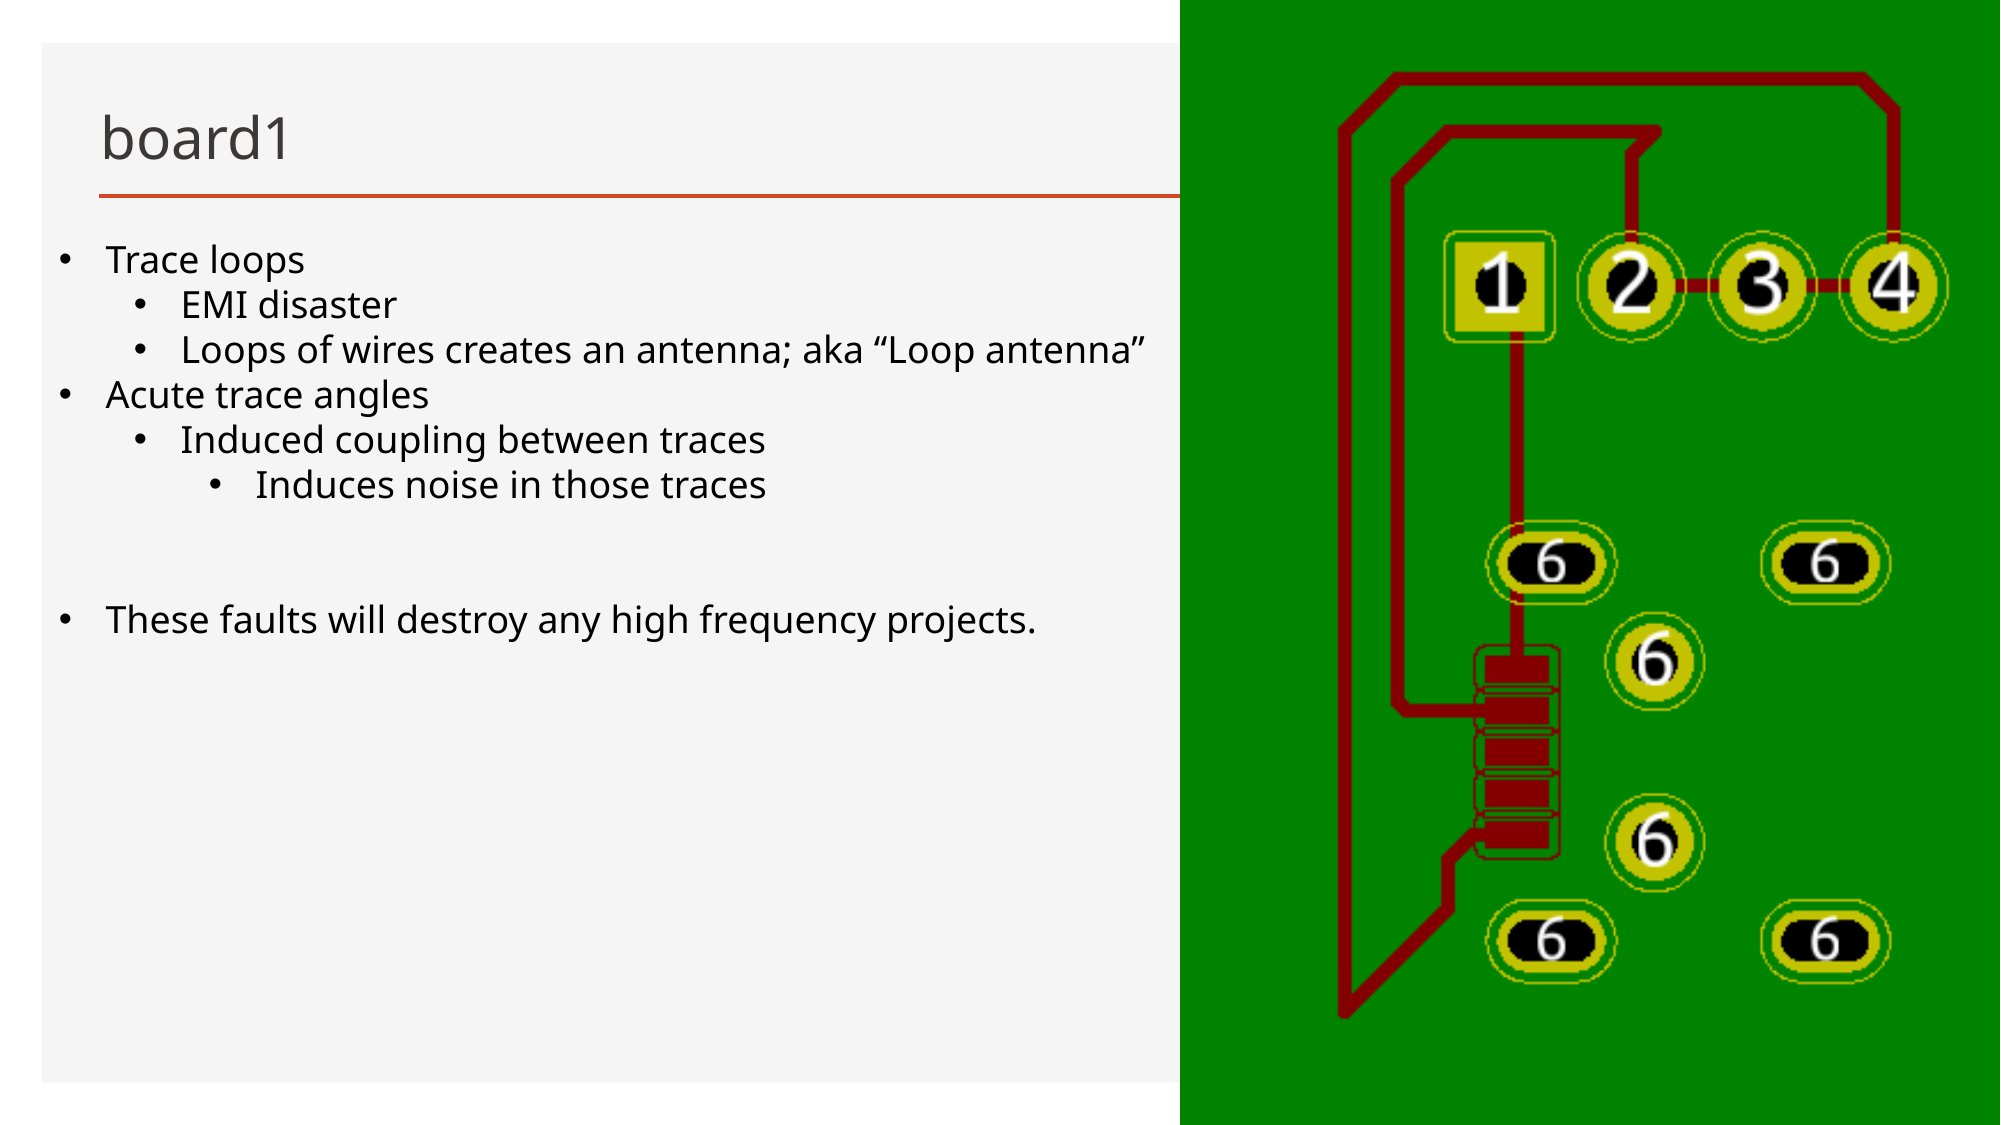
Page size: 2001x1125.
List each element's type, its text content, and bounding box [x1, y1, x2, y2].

title board1 [85, 73, 1180, 179]
picture [1180, 0, 2000, 1125]
text_box Trace loops EMI disaster Loops of wires creates an antenna; aka “Loop antenna” Acute trace angles Induced coupling between traces Induces noise in those traces These faults will destroy any high frequency projects. [44, 228, 1173, 694]
